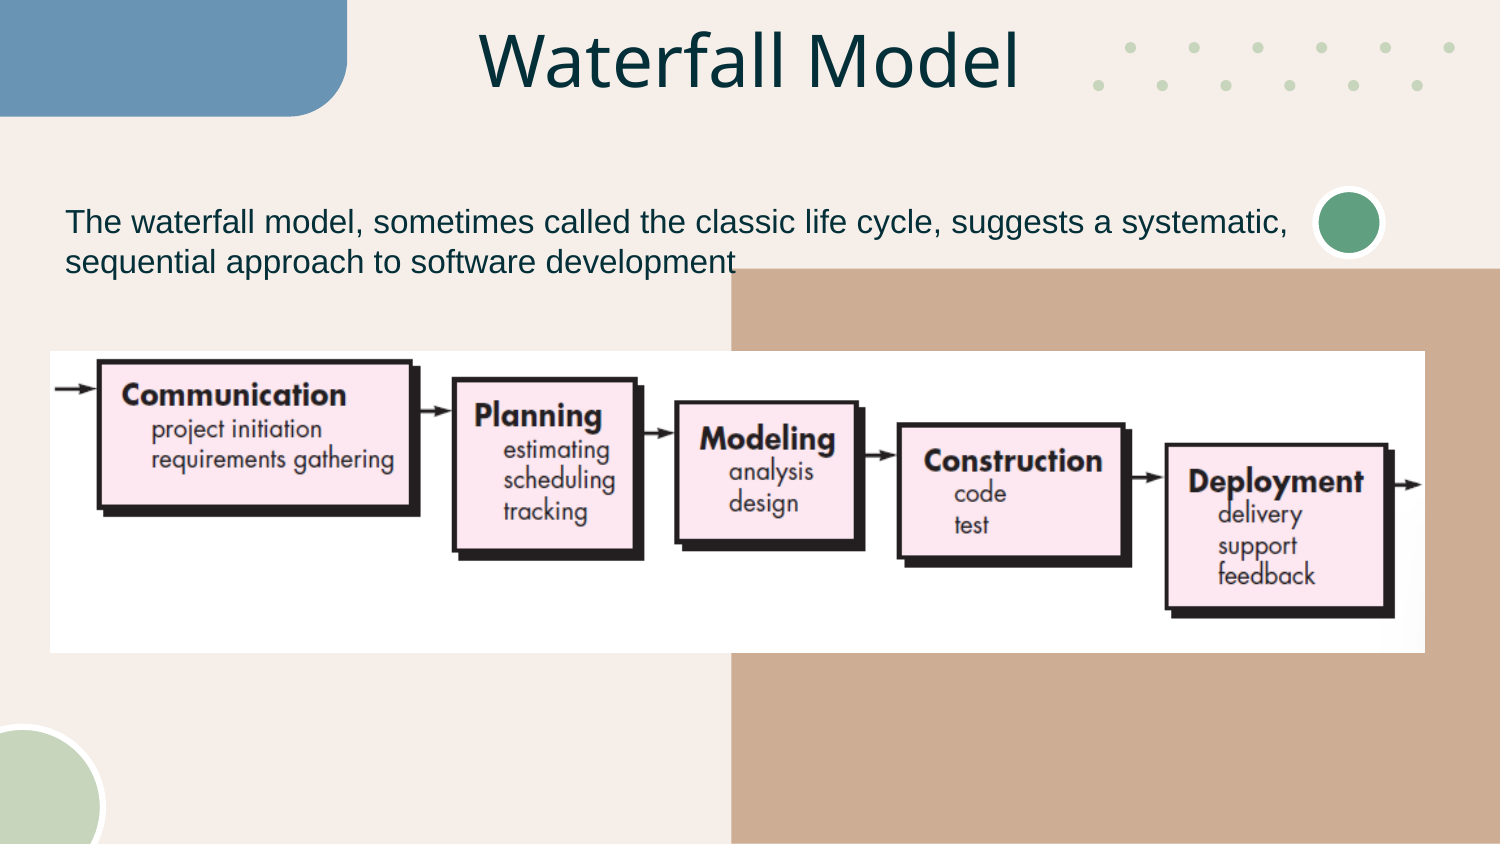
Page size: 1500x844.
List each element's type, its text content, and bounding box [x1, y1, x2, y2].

title Waterfall Model [118, 0, 1382, 94]
text_box The waterfall model, sometimes called the classic life cycle, suggests a systematic, sequential approach to software development [50, 185, 1480, 296]
picture [49, 350, 1425, 654]
